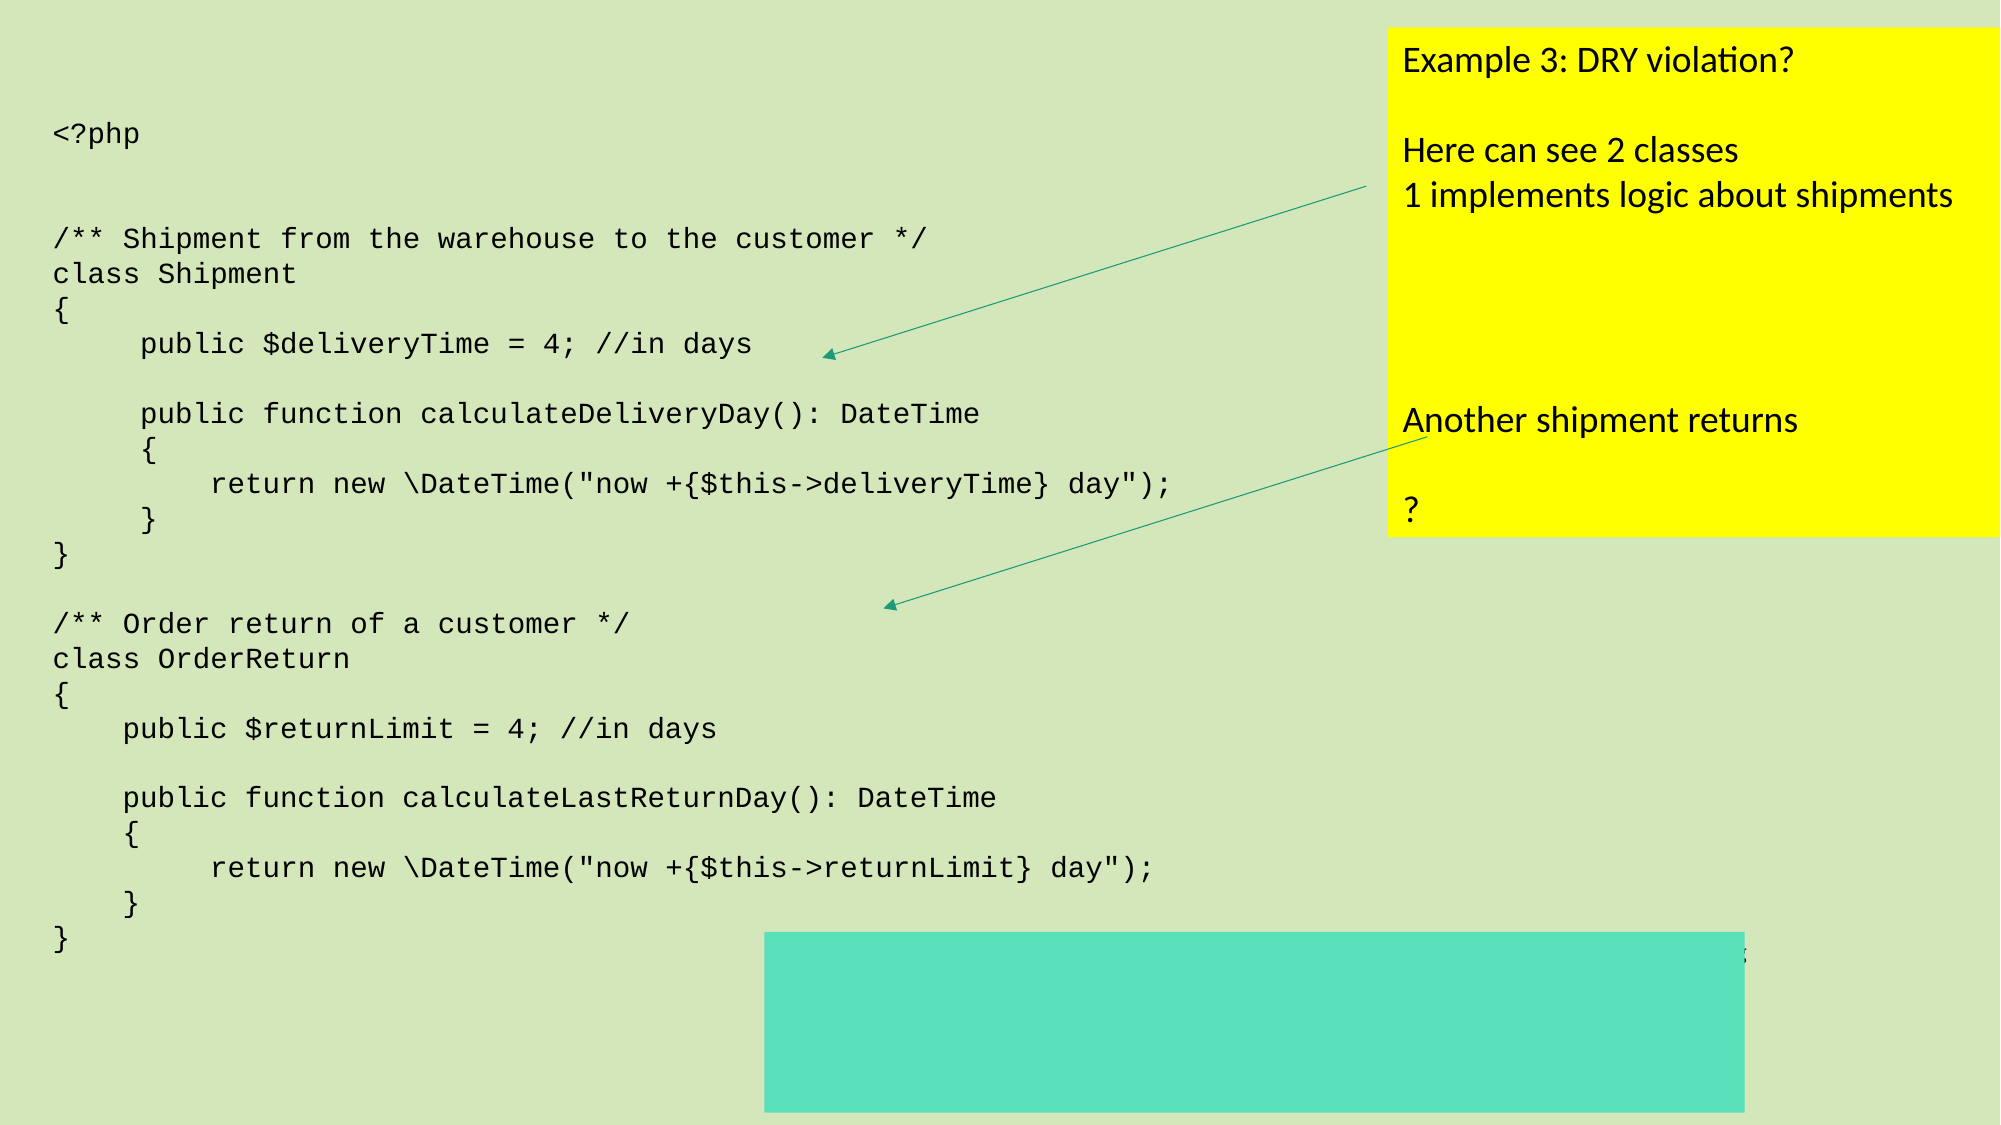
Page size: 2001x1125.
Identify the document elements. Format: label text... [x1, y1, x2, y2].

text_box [822, 186, 1367, 358]
text_box <?php /** Shipment from the warehouse to the customer */ class Shipment { public $deliveryTime = 4; //in days public function calculateDeliveryDay(): DateTime { return new \DateTime("now +{$this->deliveryTime} day"); } } /** Order return of a customer */ class OrderReturn { public $returnLimit = 4; //in days public function calculateLastReturnDay(): DateTime { return new \DateTime("now +{$this->returnLimit} day"); } } [37, 107, 1490, 961]
text_box the delivery time of a shipment to a customer (Shipment::calculateDeliveryDay()) has nothing to do with the last day the customer can return his ordered products (Return::calculateLastReturnDay). These are two different functionalities. What appears to be a code duplication is just a pure coincidence [785, 928, 1786, 1123]
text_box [883, 436, 1428, 609]
text_box [764, 931, 1745, 1113]
text_box Example 3: DRY violation? Here can see 2 classes 1 implements logic about shipments Another shipment returns ? [1387, 27, 2000, 538]
